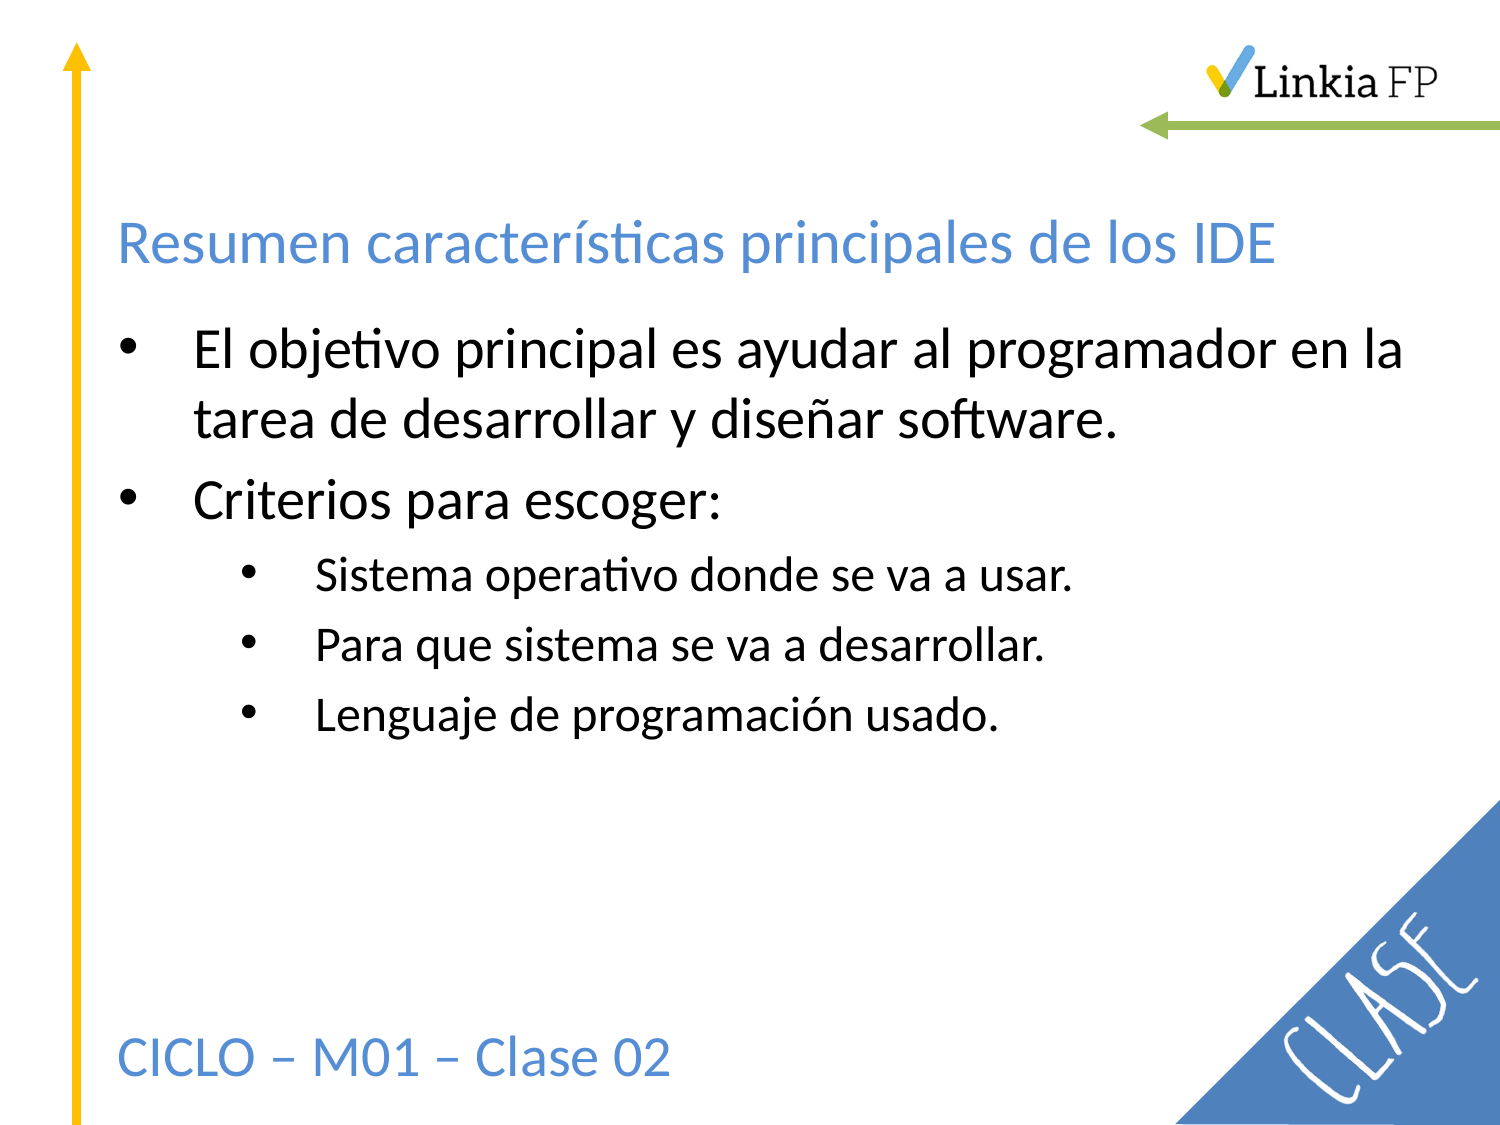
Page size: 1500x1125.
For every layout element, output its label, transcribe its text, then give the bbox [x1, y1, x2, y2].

picture [1270, 902, 1490, 1120]
picture [1198, 42, 1449, 99]
title Resumen características principales de los IDE [103, 174, 1459, 302]
list El objetivo principal es ayudar al programador en la tarea de desarrollar y diseñar software. Criterios para escoger: Sistema operativo donde se va a usar. Para que sistema se va a desarrollar. Lenguaje de programación usado. [103, 302, 1459, 764]
list CICLO – M01 – Clase 02 [103, 1011, 703, 1098]
